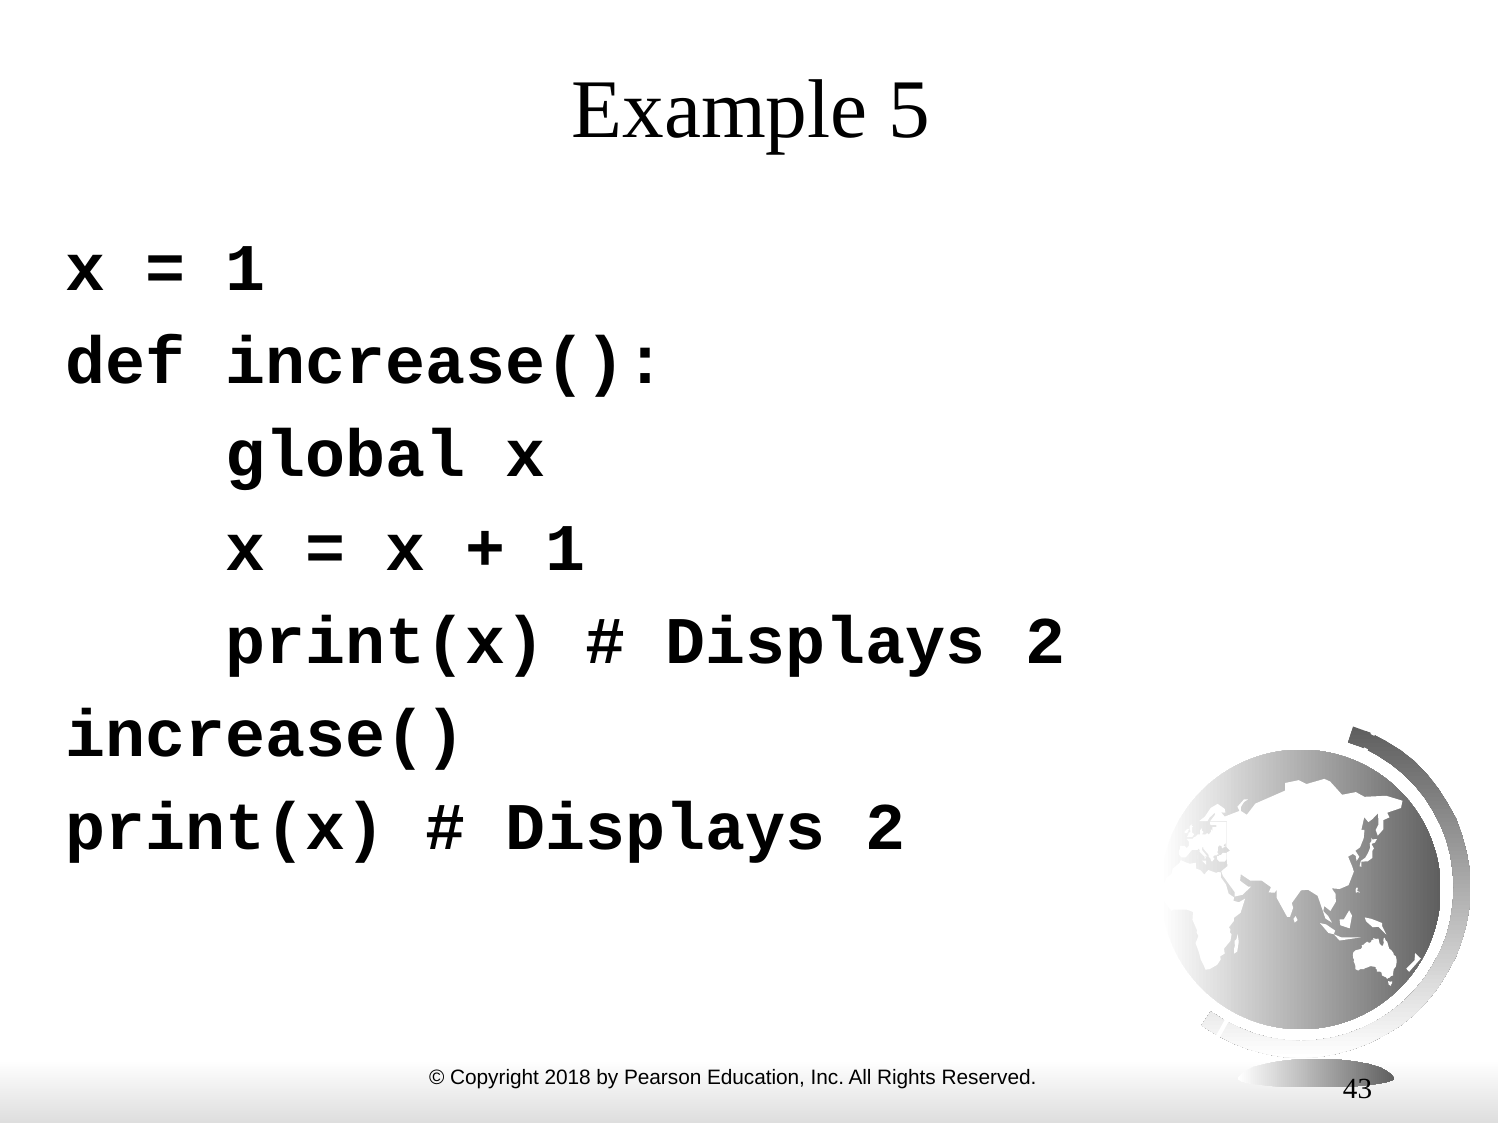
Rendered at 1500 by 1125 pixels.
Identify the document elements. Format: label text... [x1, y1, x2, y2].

title Example 5 [113, 64, 1389, 143]
slide_number 43 [1074, 1049, 1388, 1125]
list x = 1 def increase(): global x x = x + 1 print(x) # Displays 2 increase() print(x) # Displays 2 [50, 215, 1463, 1004]
